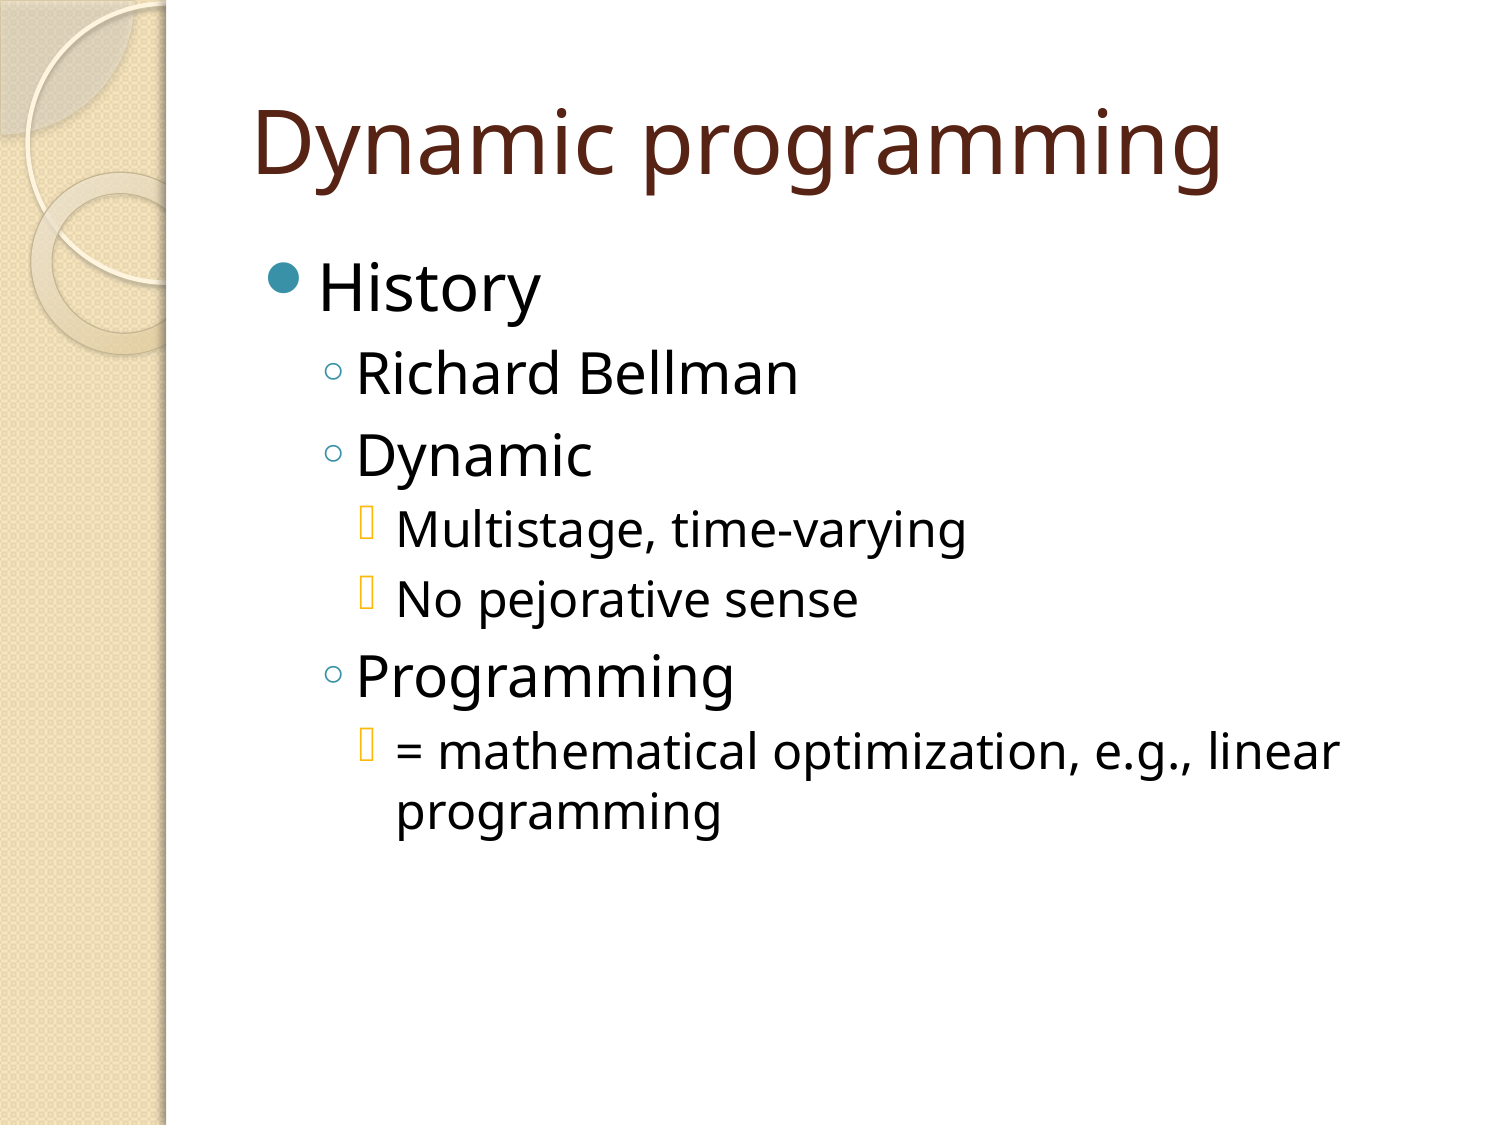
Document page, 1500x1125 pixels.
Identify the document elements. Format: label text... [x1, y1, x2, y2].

list History Richard Bellman Dynamic Multistage, time-varying No pejorative sense Programming = mathematical optimization, e.g., linear programming [235, 237, 1466, 1025]
title Dynamic programming [235, 45, 1466, 233]
